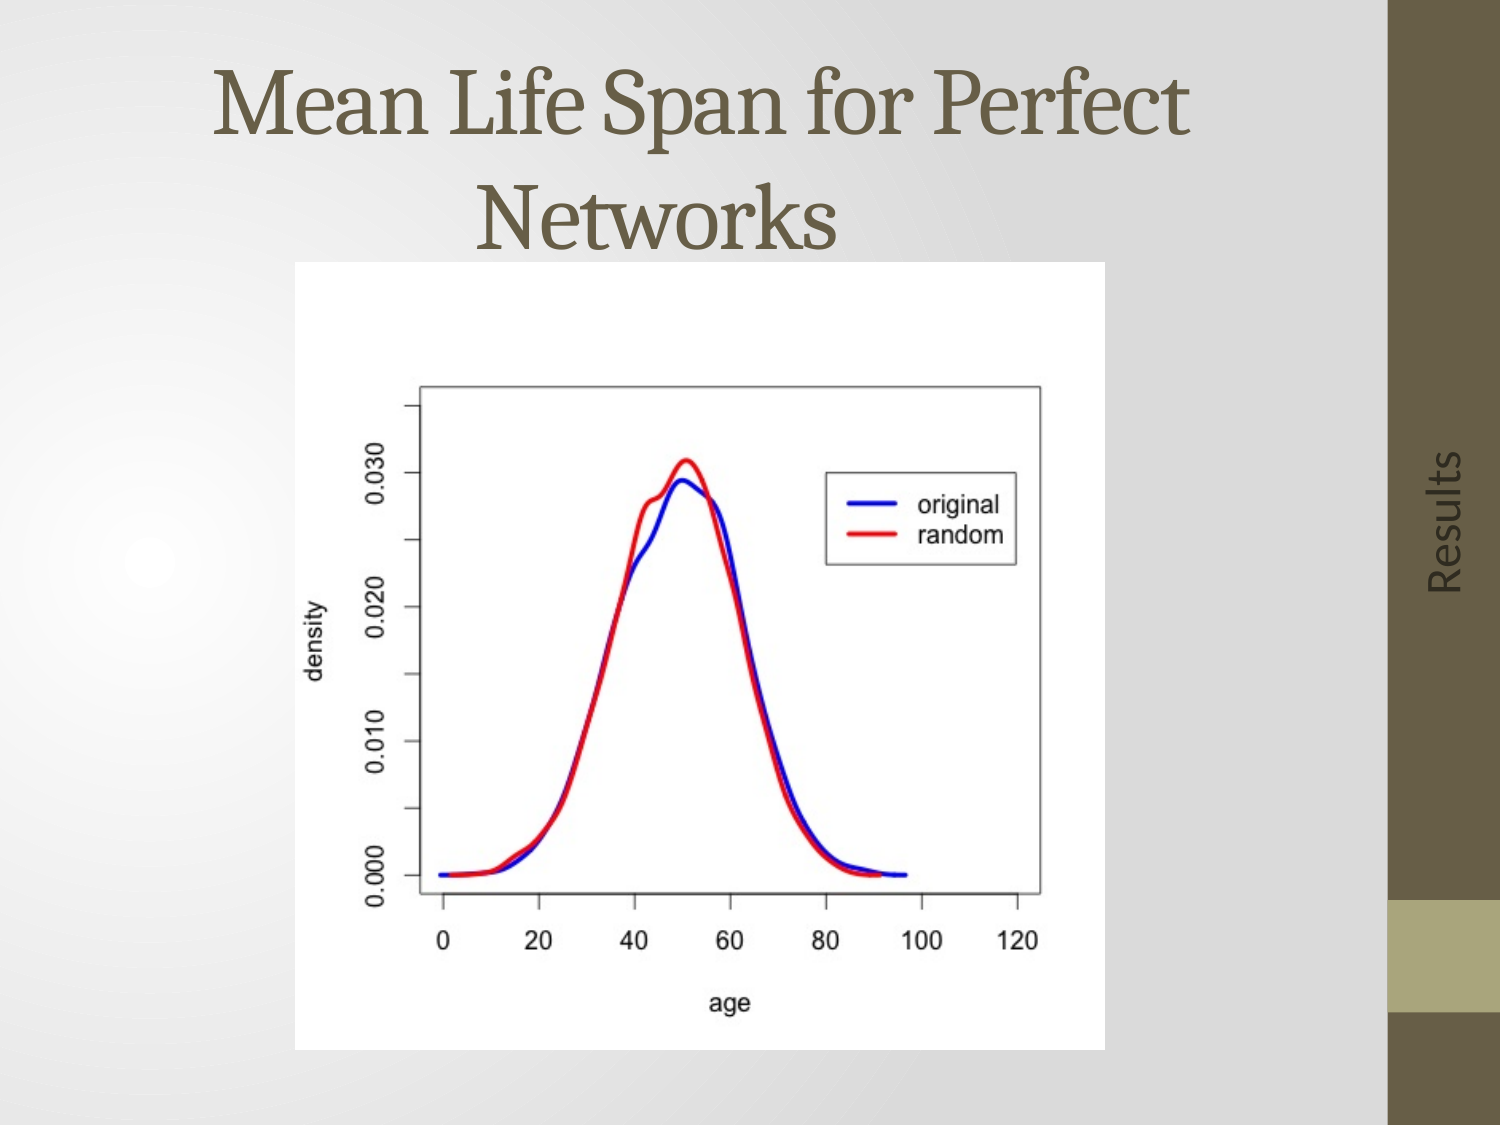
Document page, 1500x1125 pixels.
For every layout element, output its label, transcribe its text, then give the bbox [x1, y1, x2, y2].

title Mean Life Span for Perfect Networks [75, 45, 1325, 258]
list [74, 261, 1326, 1051]
text_box Results [1402, 328, 1478, 718]
